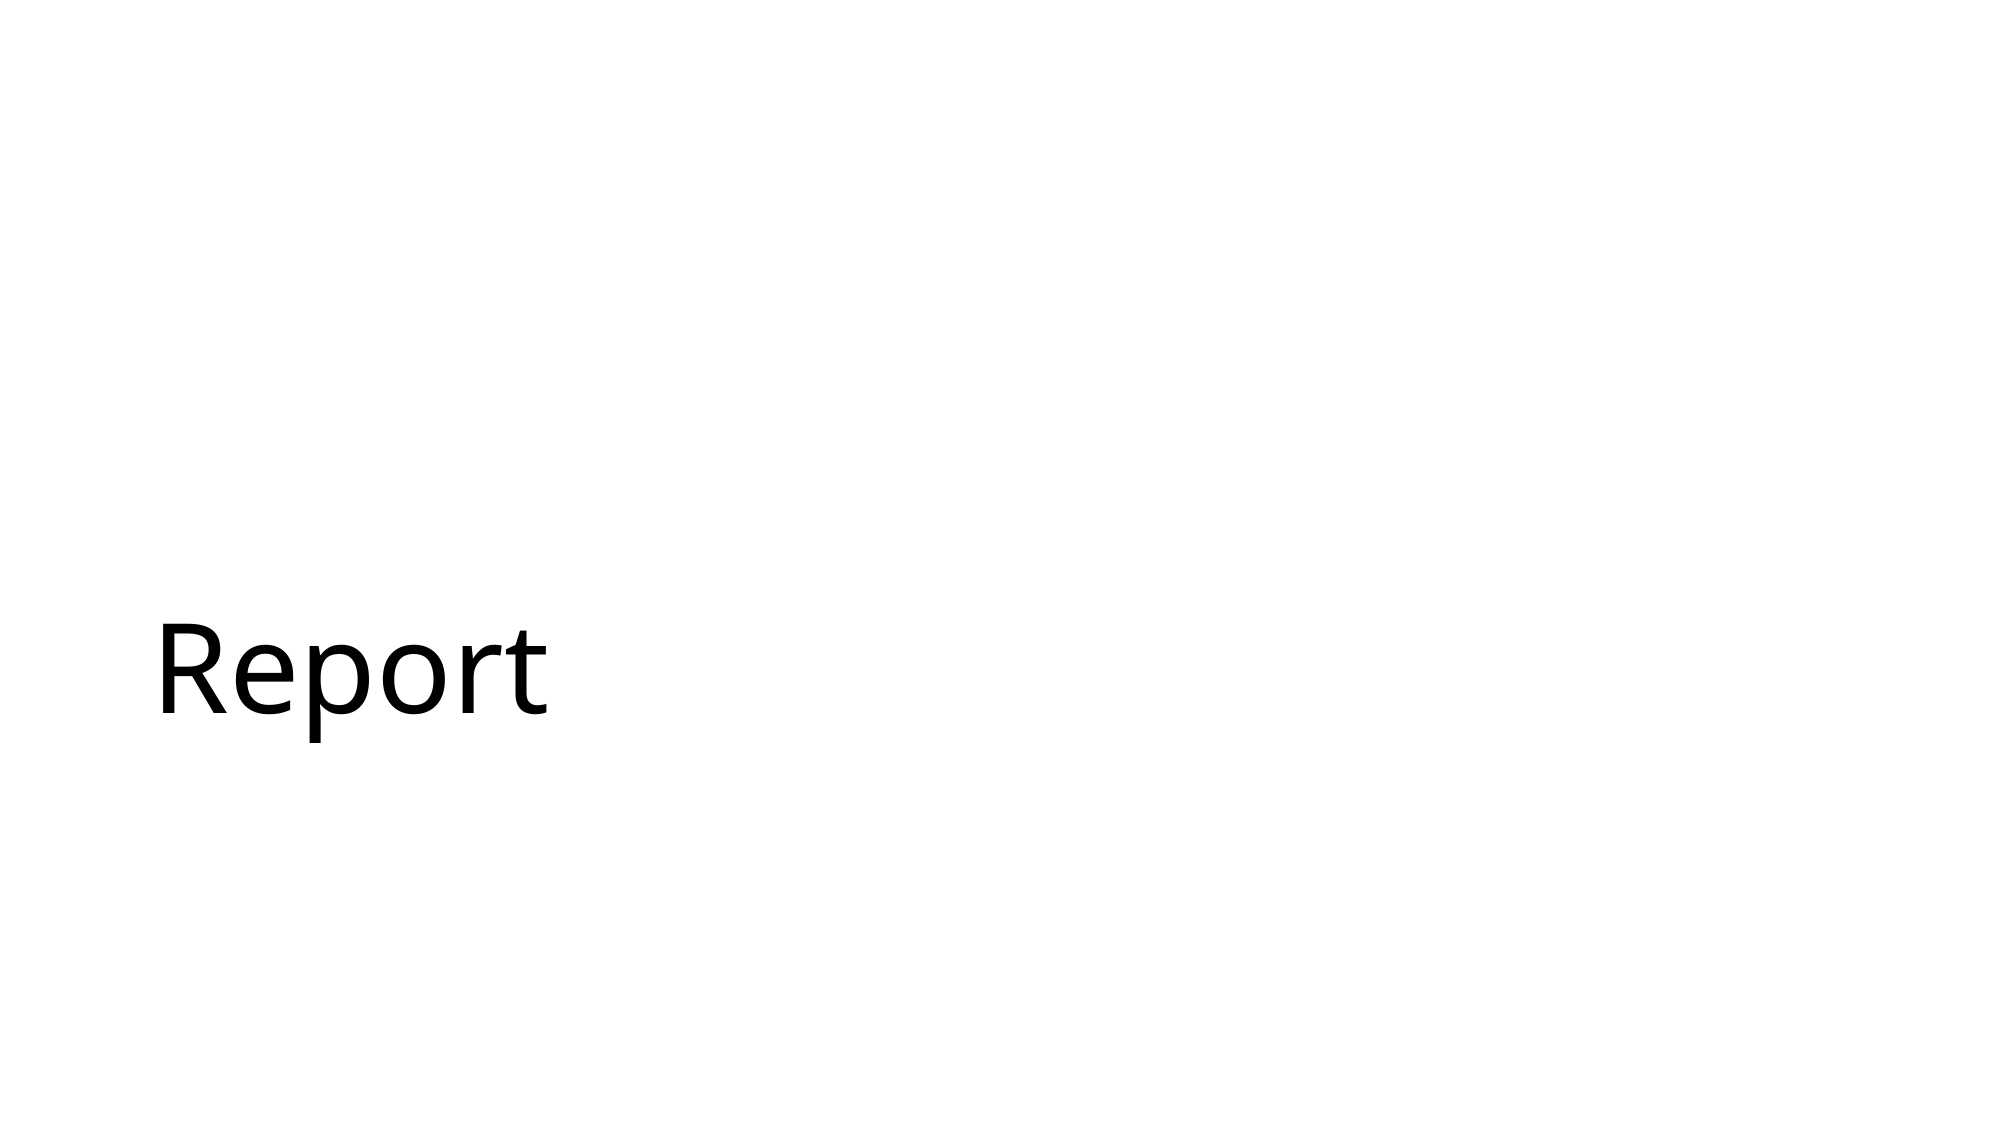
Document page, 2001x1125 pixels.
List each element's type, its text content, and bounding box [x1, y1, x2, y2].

title Report [136, 280, 1862, 749]
